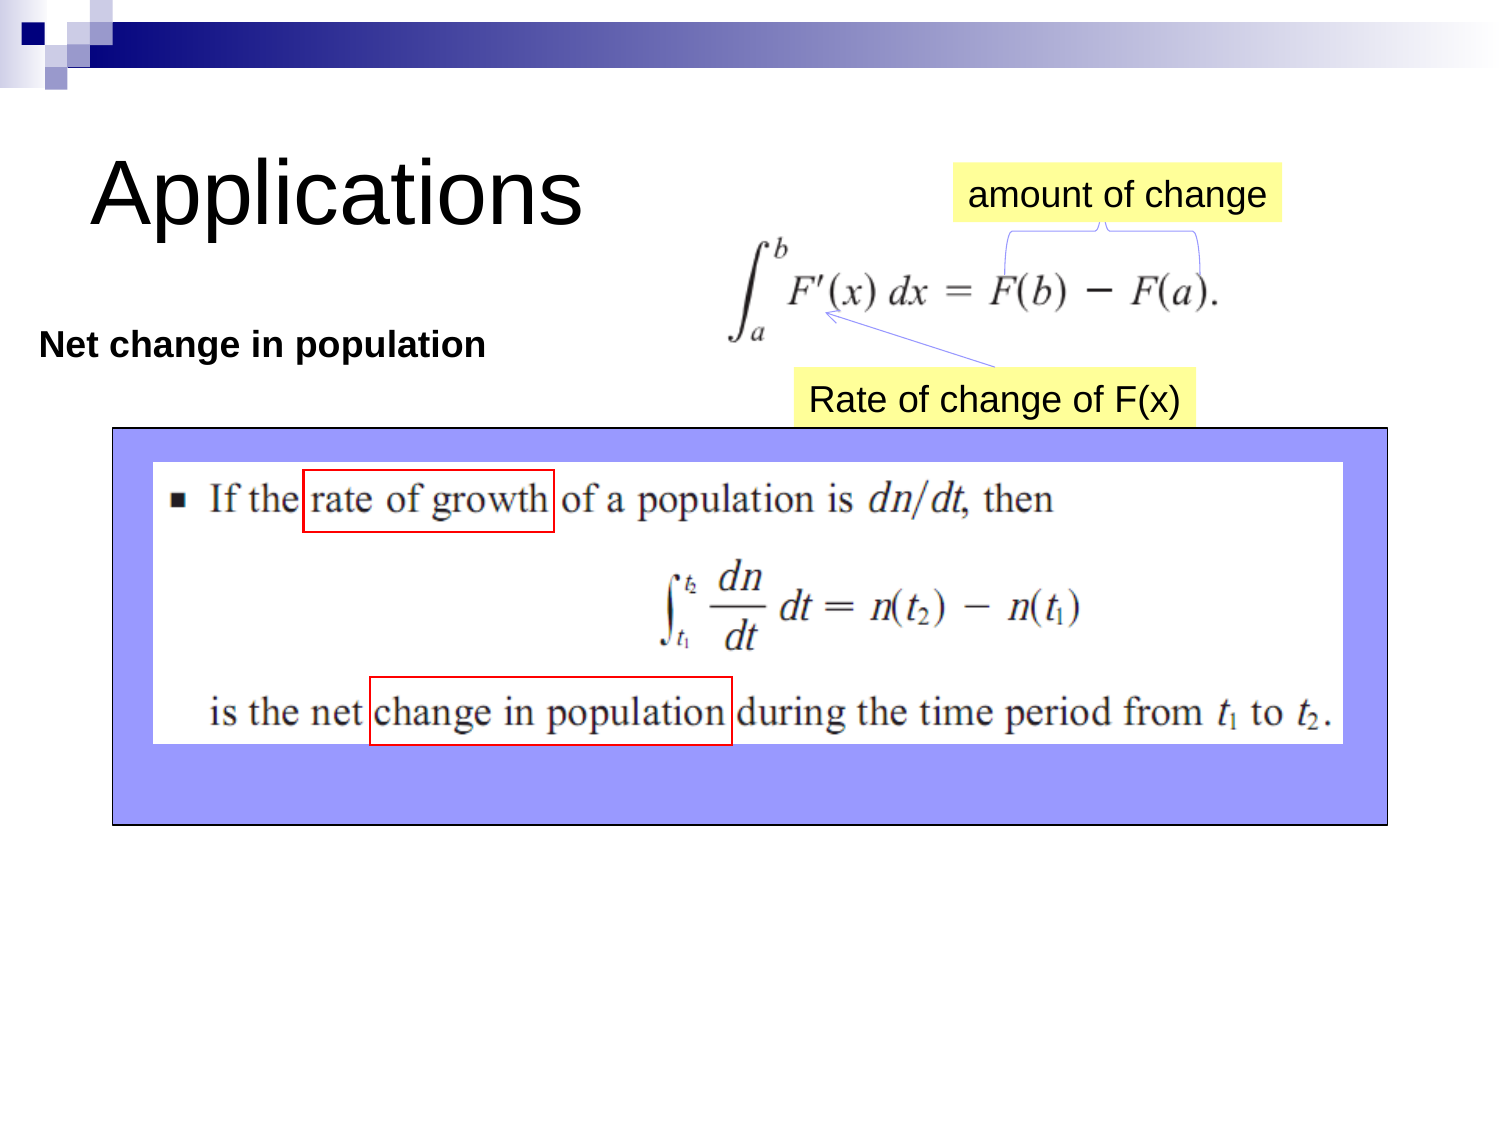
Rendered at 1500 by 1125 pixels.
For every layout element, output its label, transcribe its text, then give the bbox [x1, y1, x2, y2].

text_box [812, 312, 1178, 428]
text_box amount of change [953, 162, 1283, 223]
picture [153, 462, 1343, 744]
text_box Net change in population [23, 312, 503, 373]
title Applications [75, 75, 1425, 300]
picture [699, 224, 1247, 368]
text_box [112, 427, 1388, 825]
